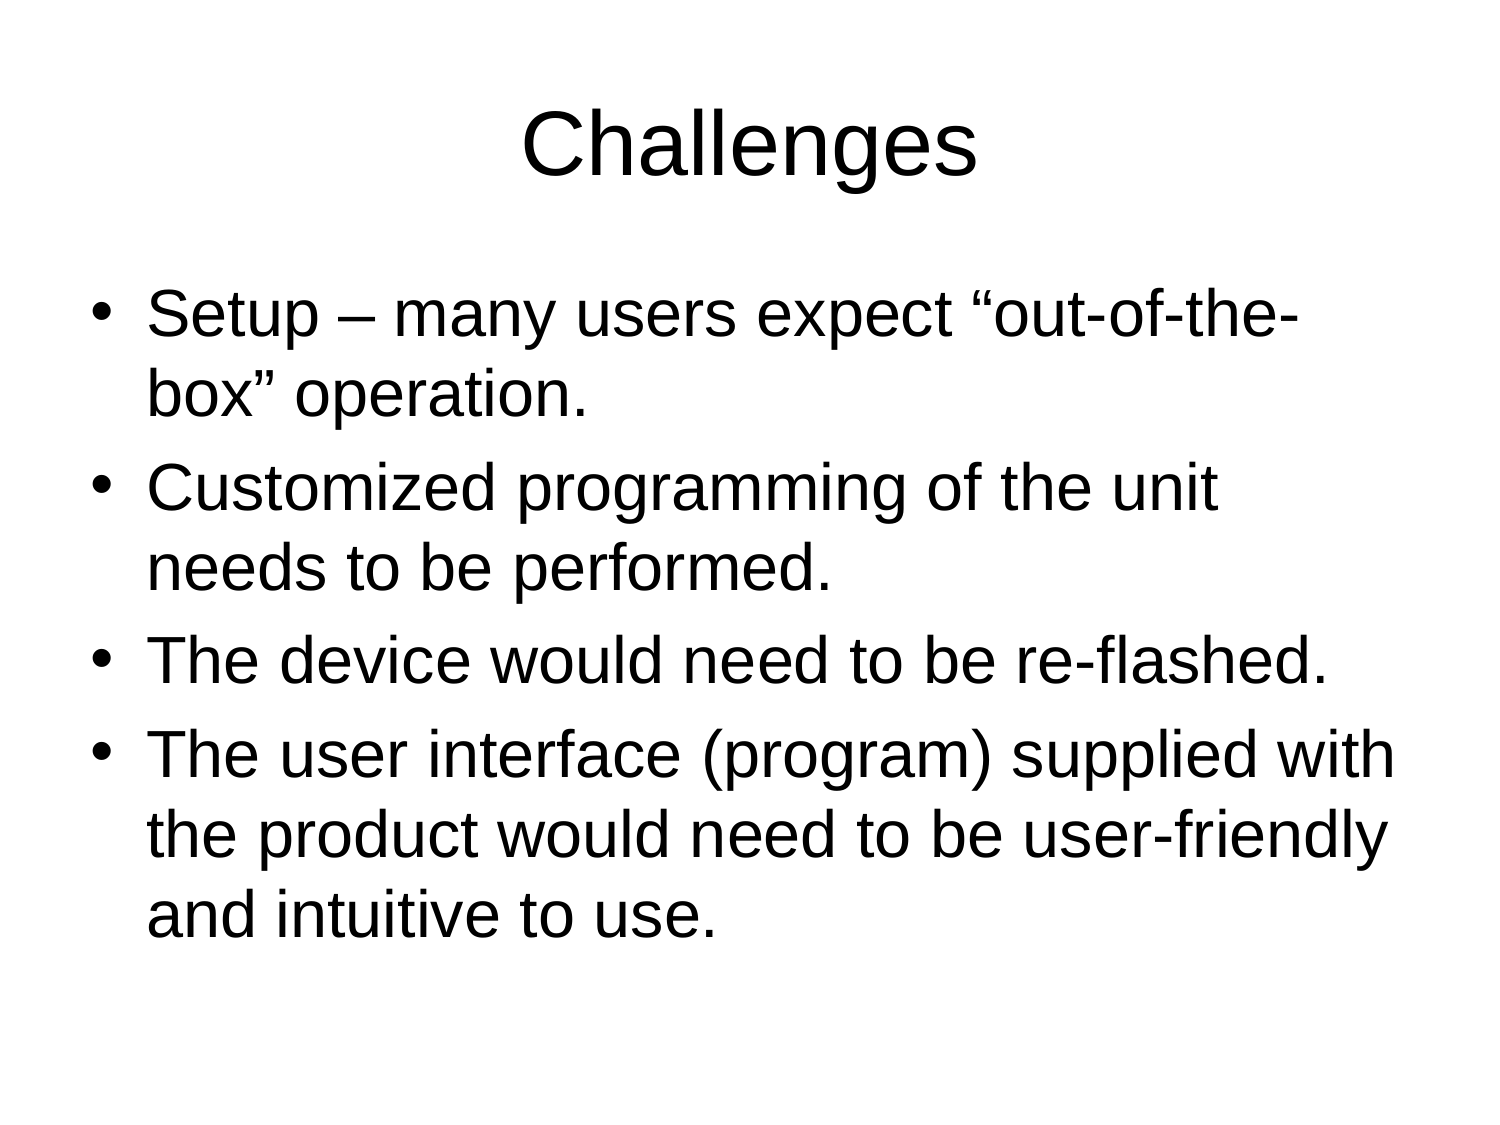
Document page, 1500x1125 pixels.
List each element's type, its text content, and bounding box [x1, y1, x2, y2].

title Challenges [75, 45, 1425, 233]
list Setup – many users expect “out-of-the-box” operation. Customized programming of the unit needs to be performed. The device would need to be re-flashed. The user interface (program) supplied with the product would need to be user-friendly and intuitive to use. [75, 262, 1425, 1005]
